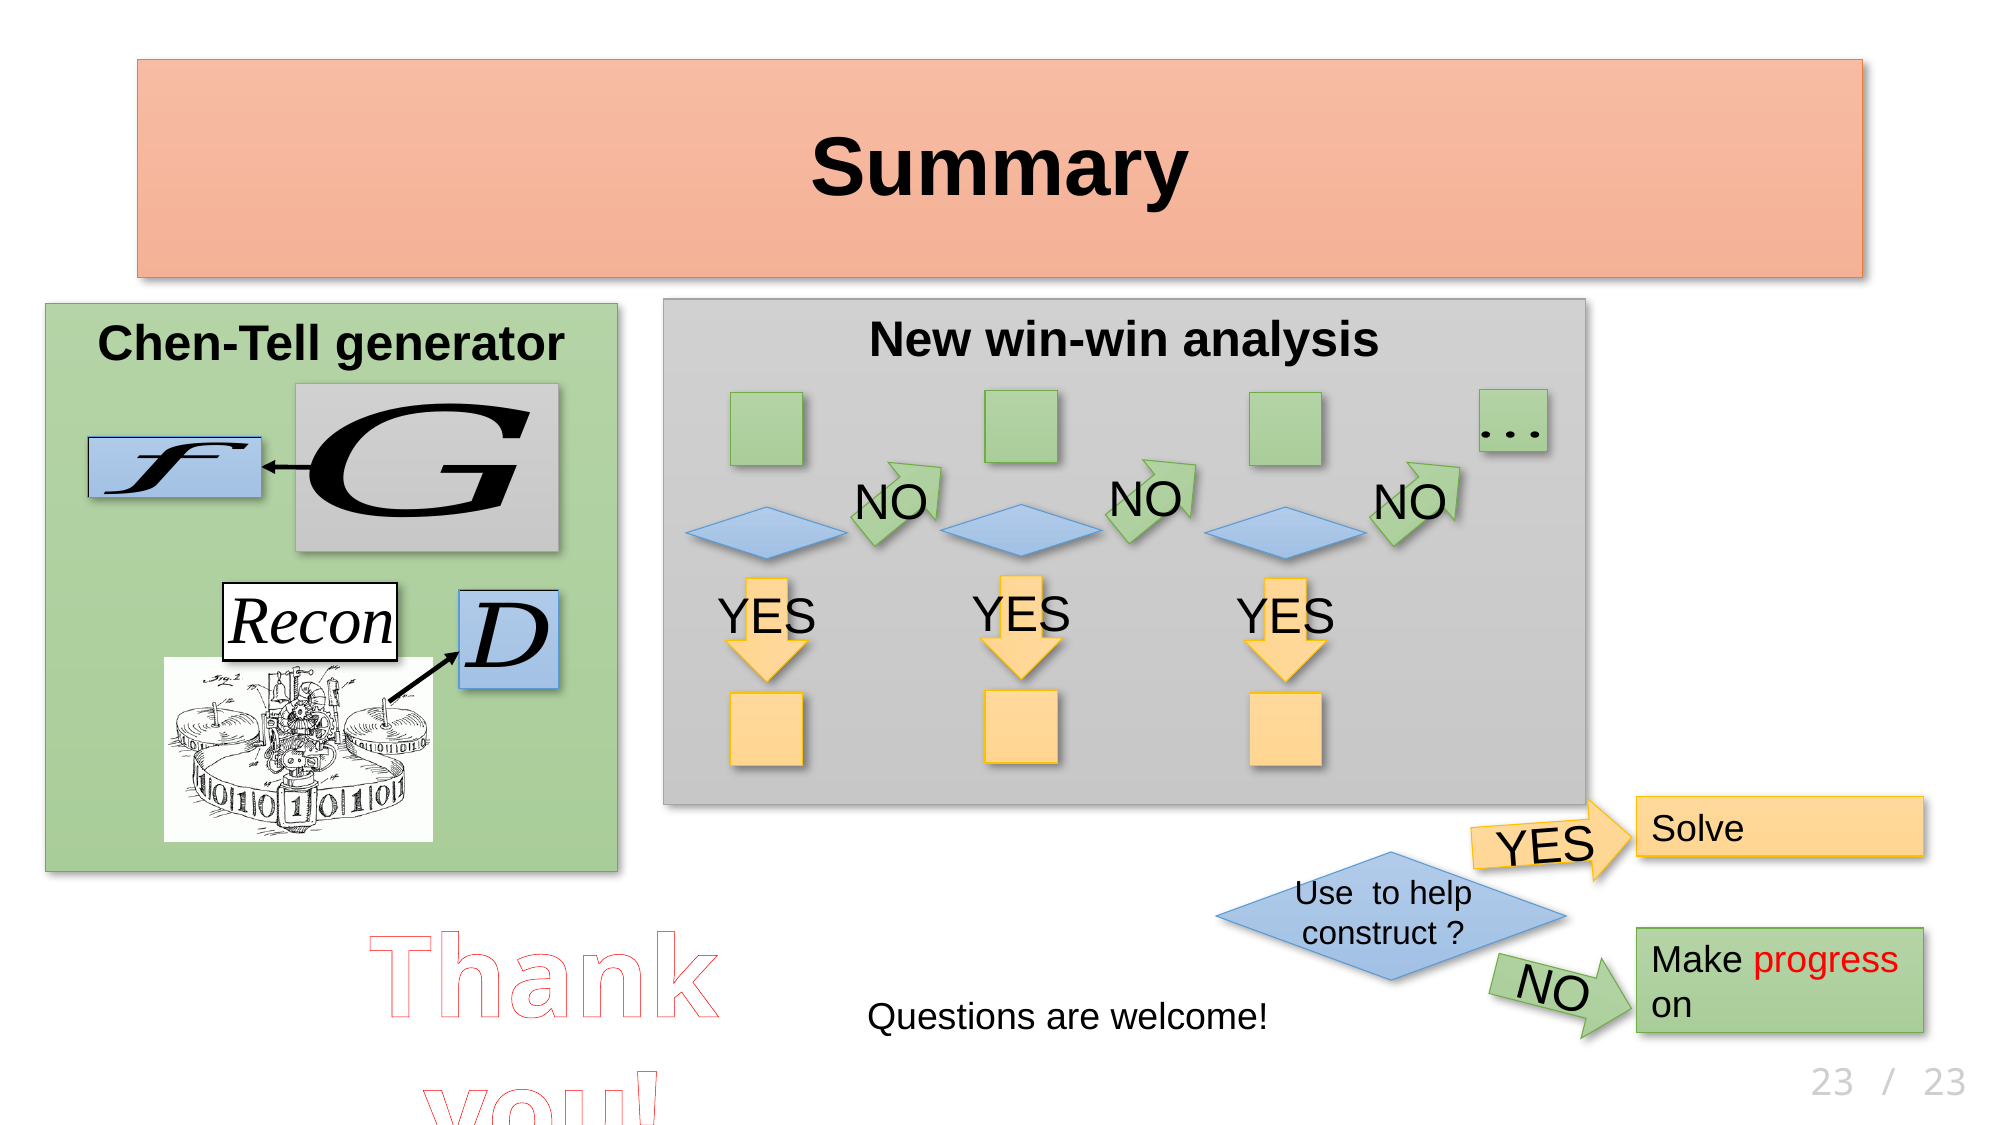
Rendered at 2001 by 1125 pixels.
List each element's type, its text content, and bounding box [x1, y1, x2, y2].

text_box Thank you! [228, 896, 859, 1125]
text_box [1208, 796, 1924, 1035]
text_box Questions are welcome! [826, 984, 1310, 1046]
text_box 23 / 23 [1794, 1050, 2000, 1110]
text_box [663, 298, 1586, 805]
title Summary [137, 59, 1863, 278]
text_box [45, 303, 618, 872]
